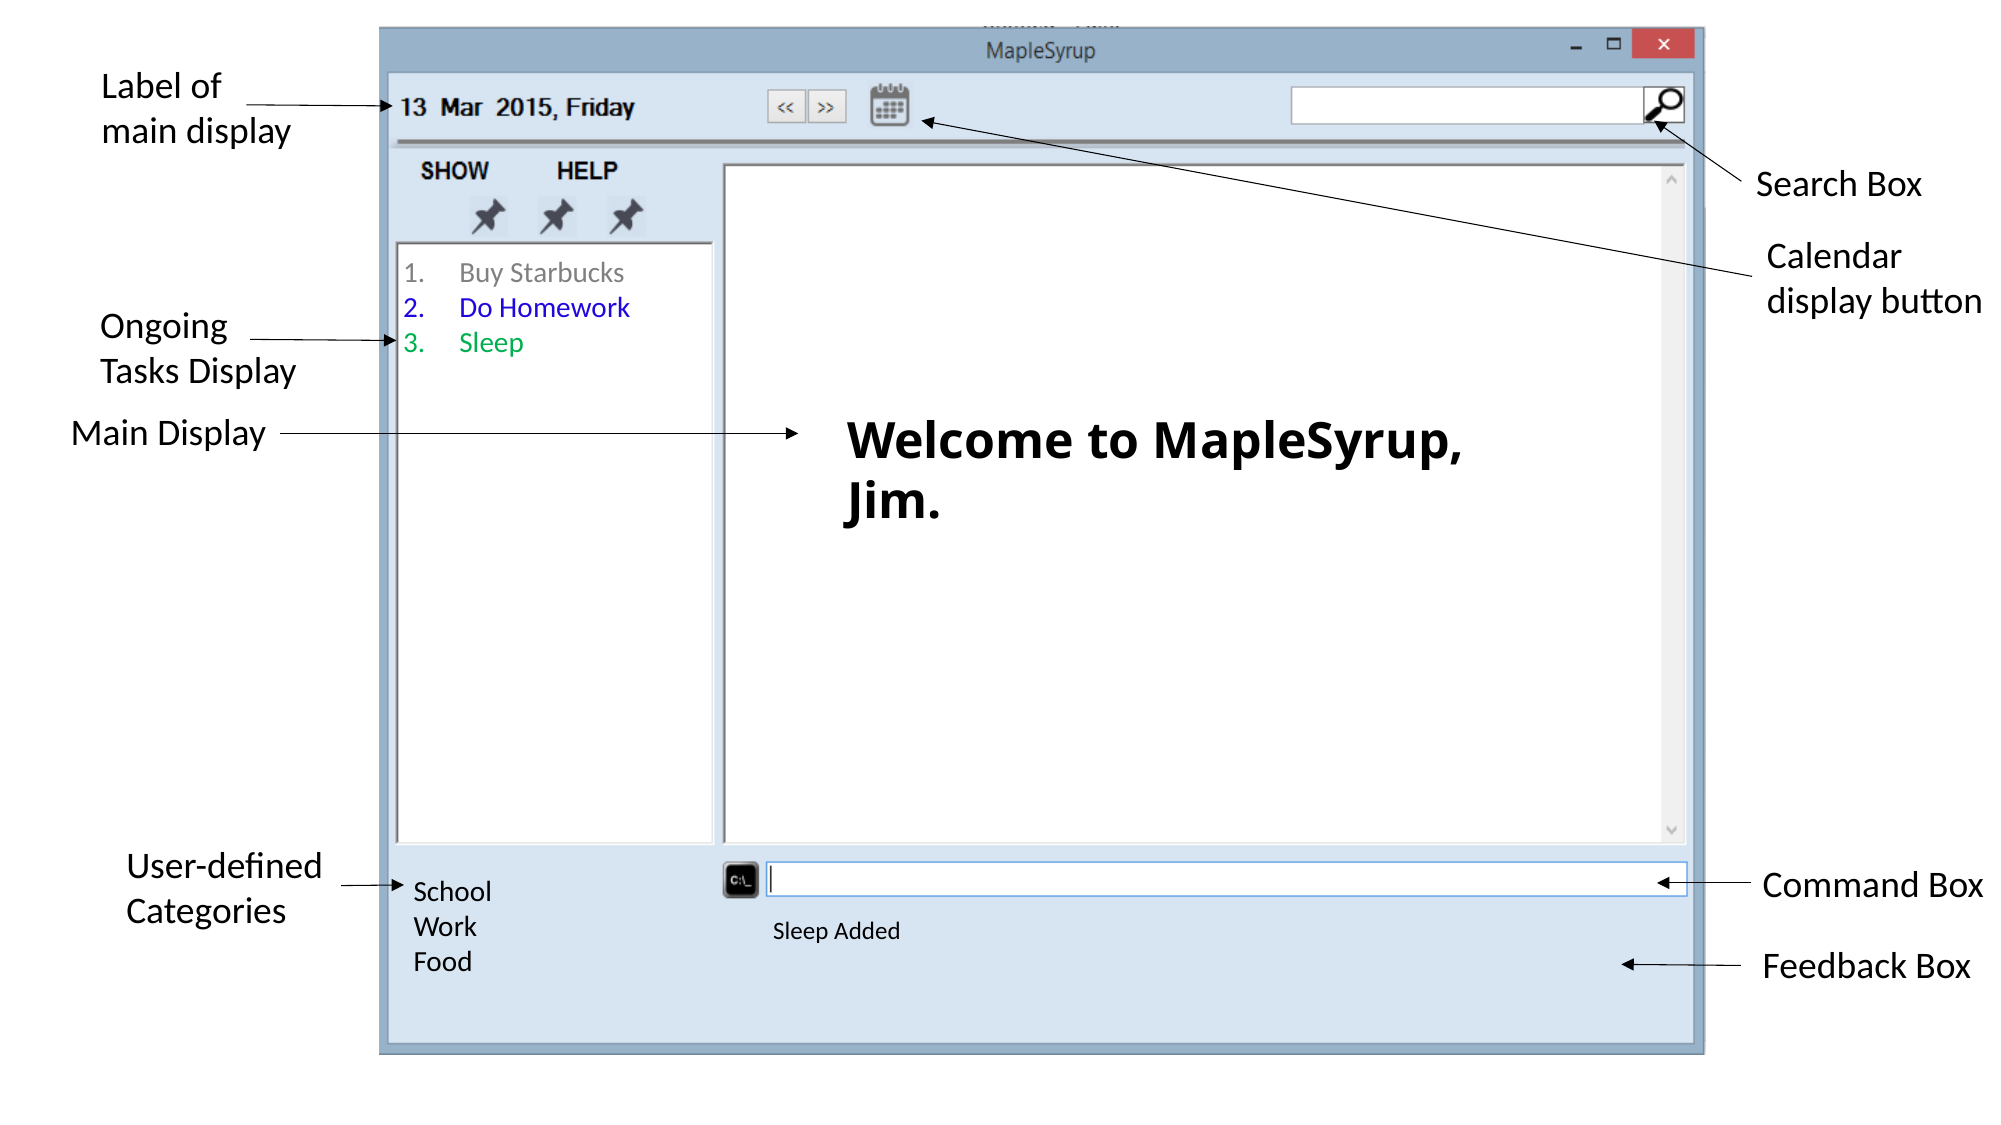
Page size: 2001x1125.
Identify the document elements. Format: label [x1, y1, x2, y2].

text_box [55, 26, 2000, 1055]
